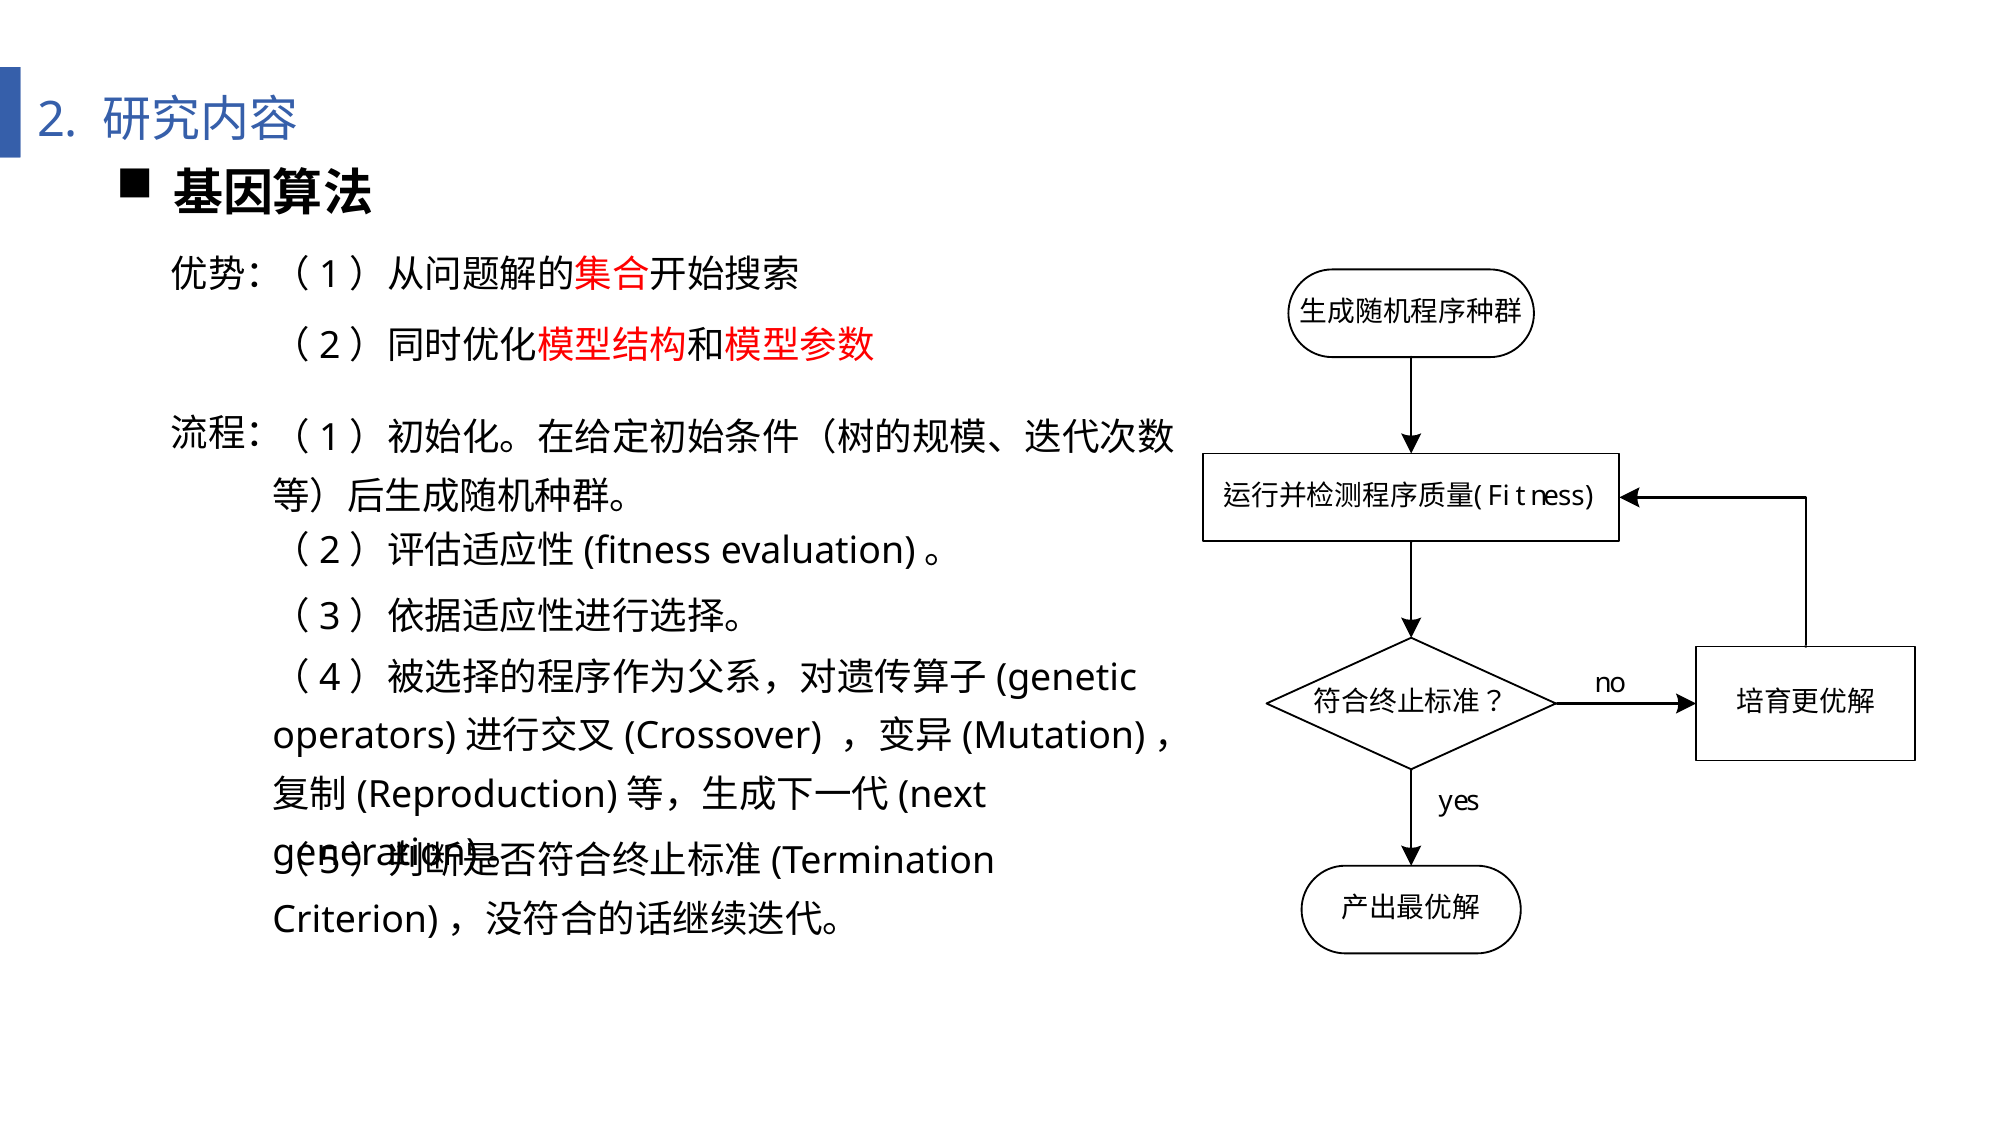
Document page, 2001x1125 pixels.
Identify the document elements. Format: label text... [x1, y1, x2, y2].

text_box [156, 229, 1015, 370]
text_box （2）评估适应性(fitness evaluation)。 [257, 520, 1000, 570]
text_box （5）判断是否符合终止标准(Termination Criterion)，没符合的话继续迭代。 [257, 815, 1198, 947]
list 2. 研究内容 [22, 86, 1098, 155]
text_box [156, 388, 1199, 520]
text_box （4）被选择的程序作为父系，对遗传算子(genetic operators)进行交叉(Crossover) ，变异(Mutation)， 复制(Reproduction)等，生成下一代(next generation)。 [257, 631, 1198, 815]
text_box 基因算法 [102, 152, 1597, 228]
picture [1198, 264, 1917, 956]
text_box （3）依据适应性进行选择。 [257, 570, 1198, 631]
